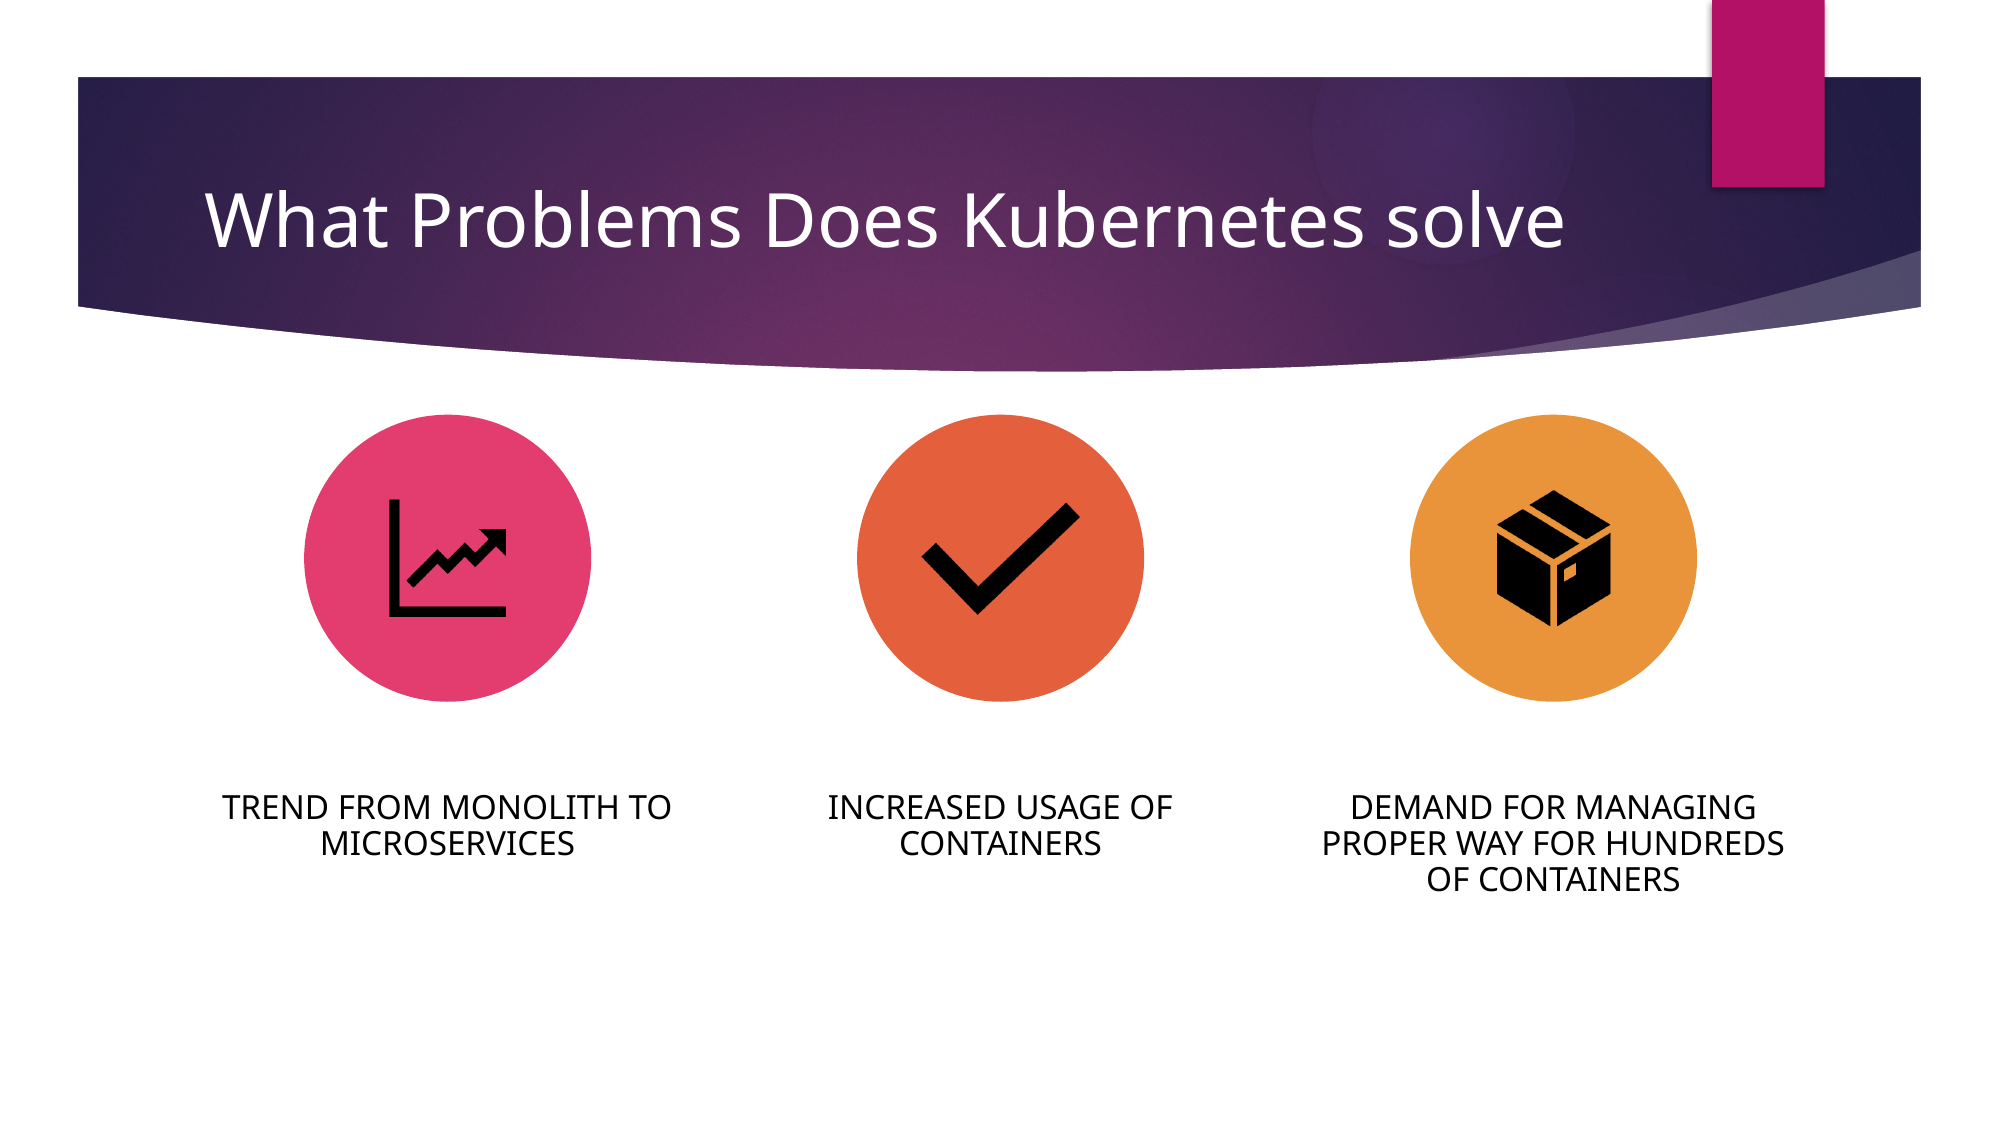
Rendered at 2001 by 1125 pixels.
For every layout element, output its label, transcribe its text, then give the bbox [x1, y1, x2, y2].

title What Problems Does Kubernetes solve [189, 159, 1627, 276]
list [210, 380, 1791, 943]
